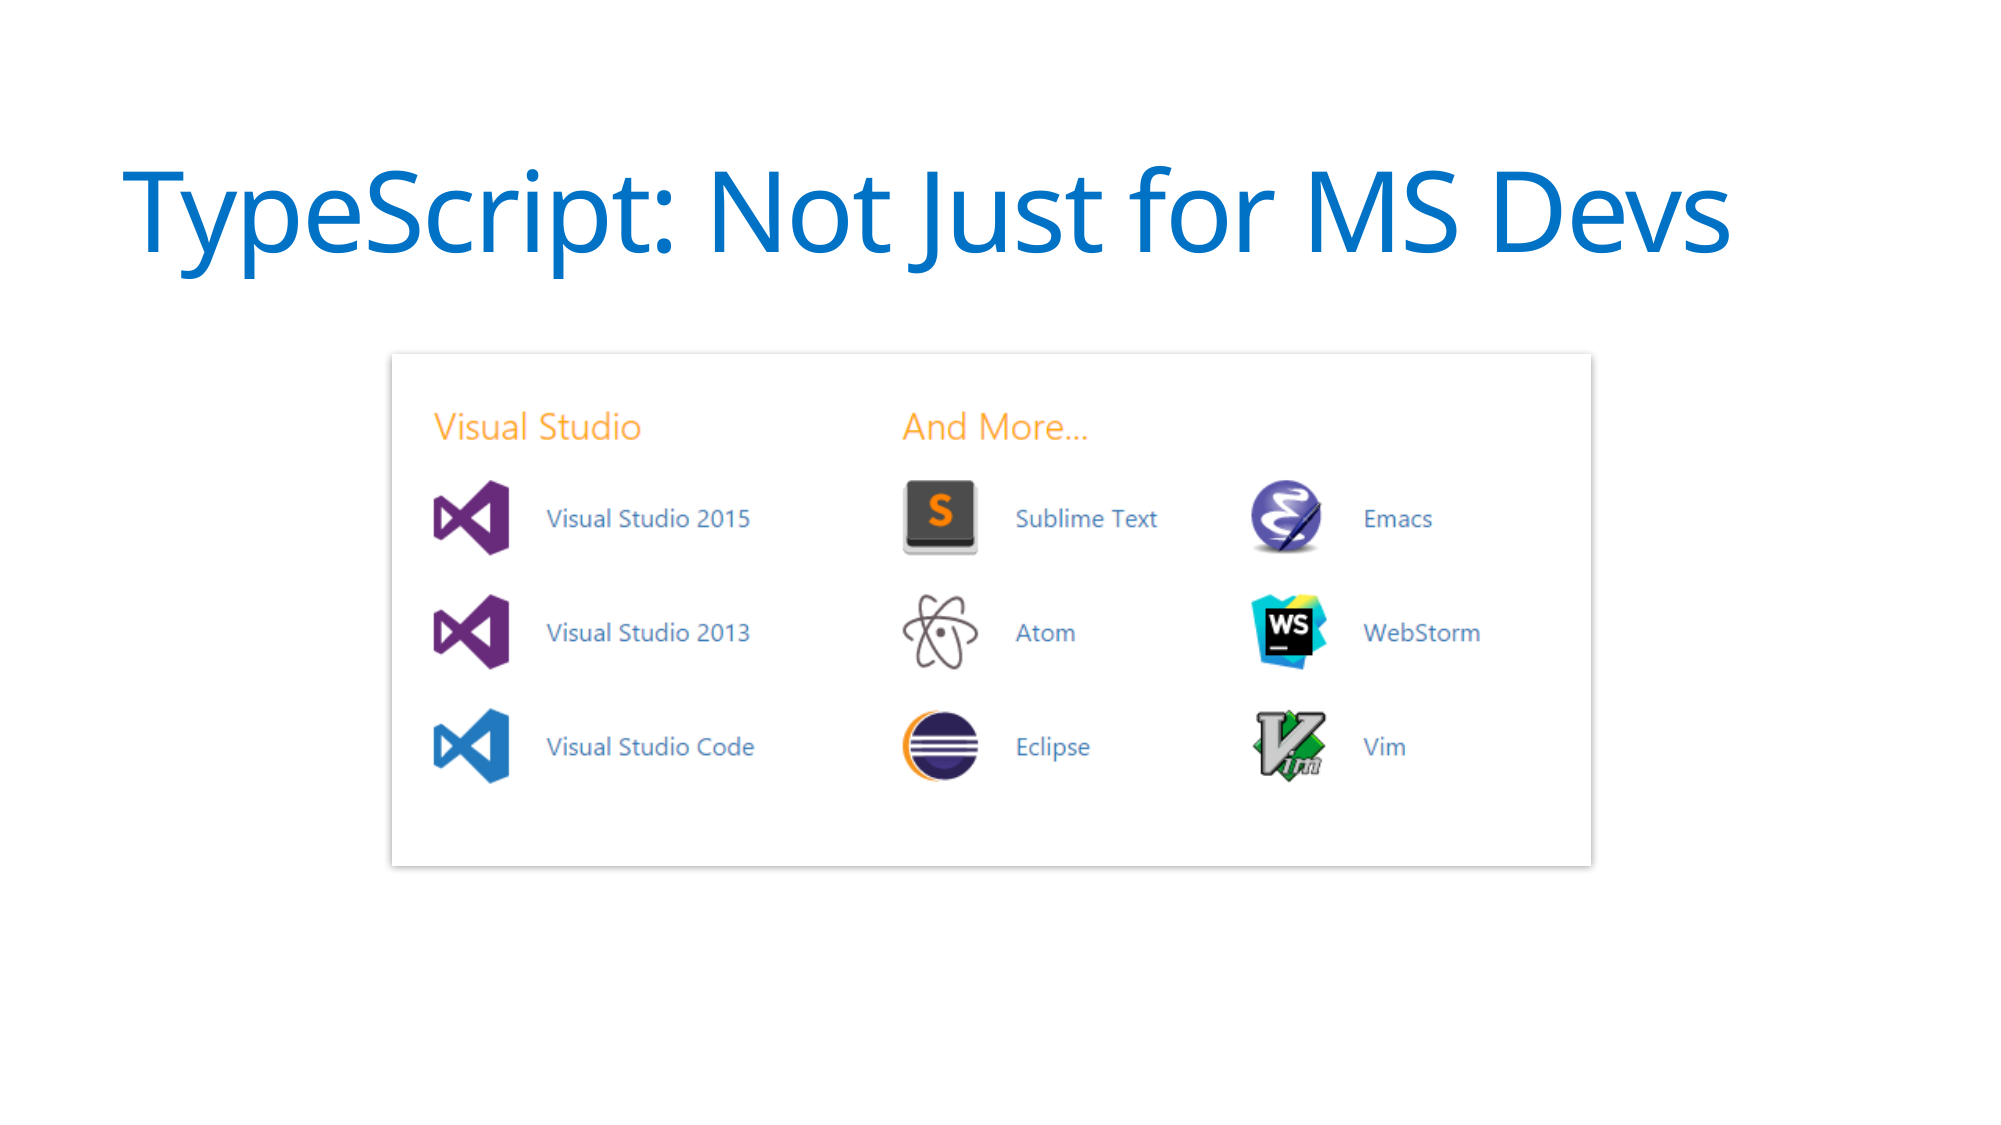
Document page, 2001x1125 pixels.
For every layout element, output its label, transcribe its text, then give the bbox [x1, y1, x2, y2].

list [405, 367, 1577, 852]
title TypeScript: Not Just for MS Devs [107, 81, 1875, 354]
